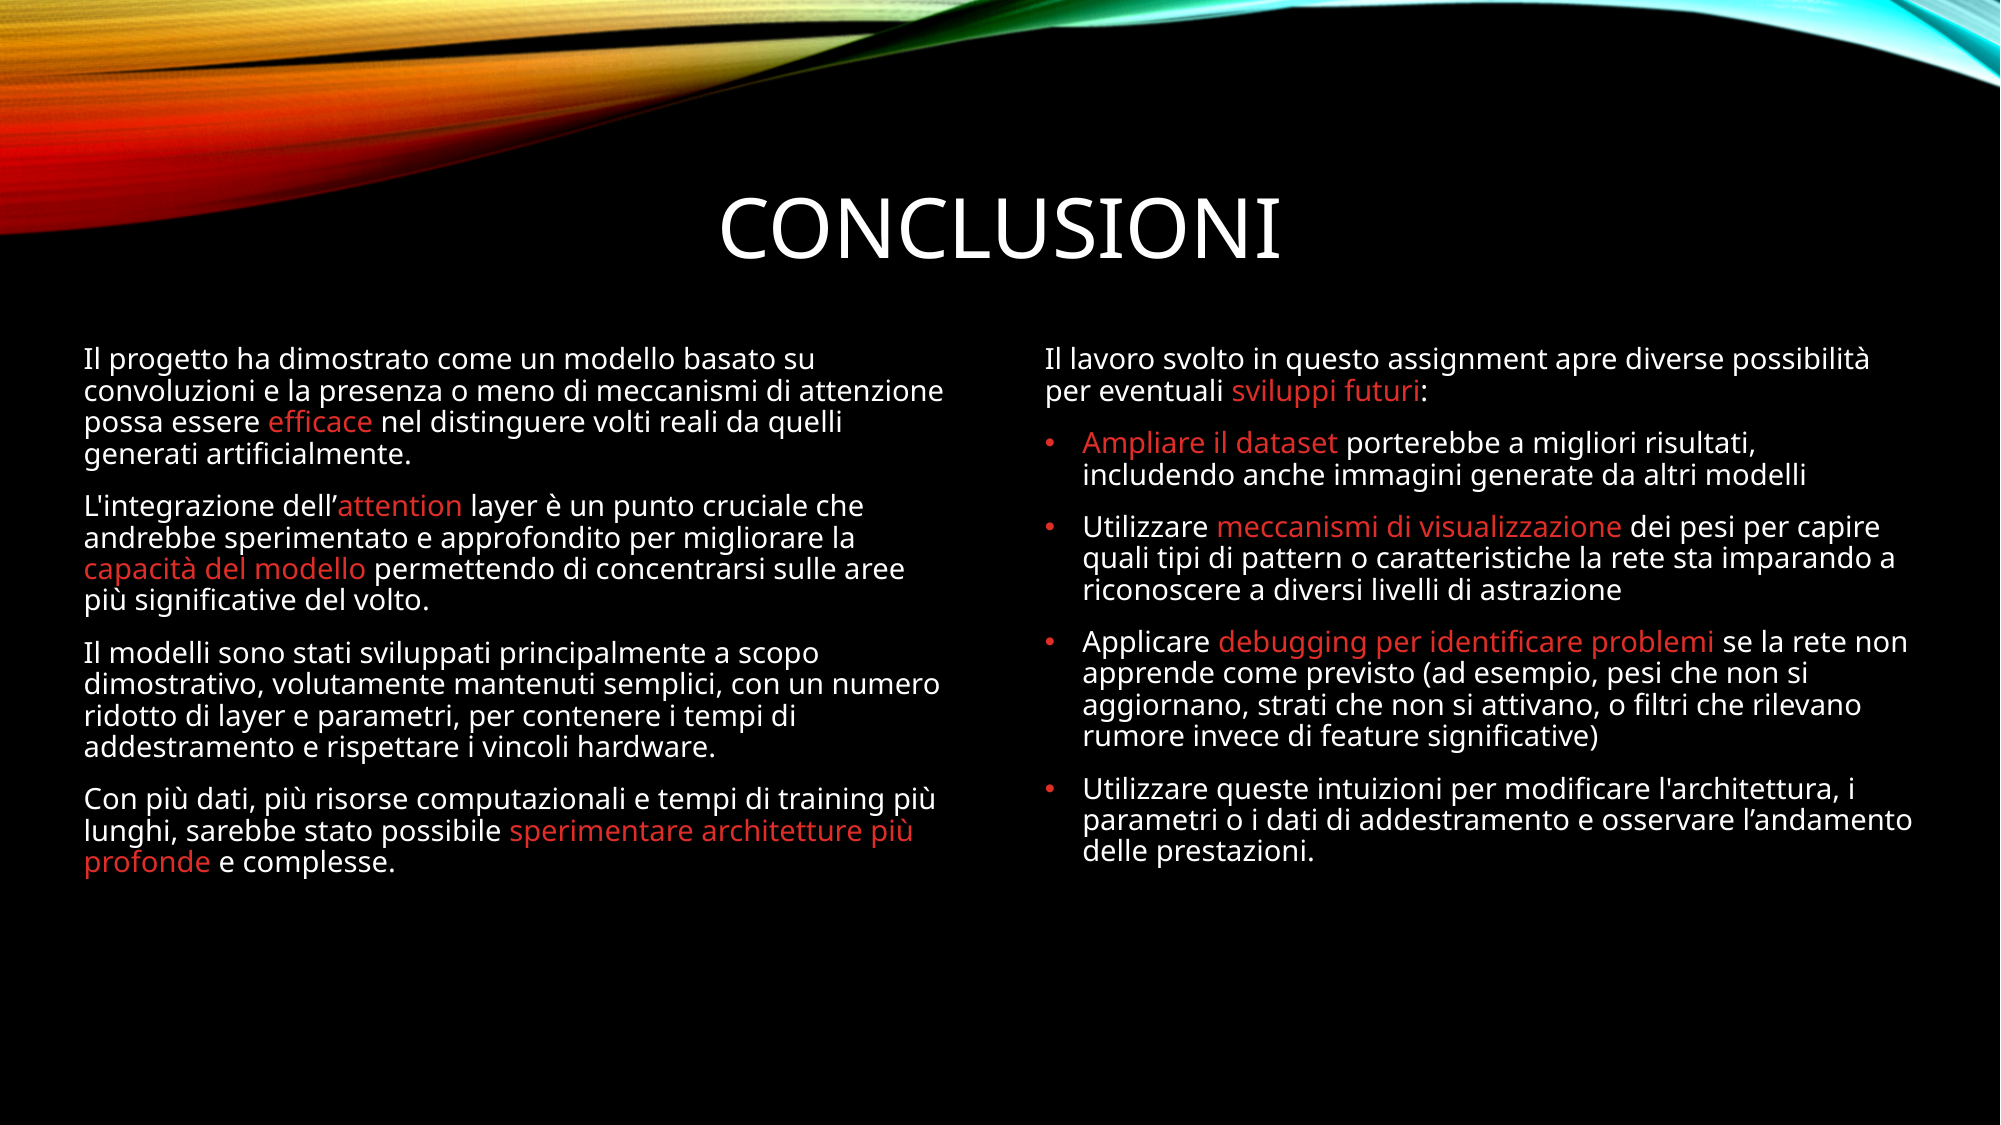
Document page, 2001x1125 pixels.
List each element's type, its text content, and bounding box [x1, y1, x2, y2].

list Il progetto ha dimostrato come un modello basato su convoluzioni e la presenza o meno di meccanismi di attenzione possa essere efficace nel distinguere volti reali da quelli generati artificialmente. L'integrazione dell’attention layer è un punto cruciale che andrebbe sperimentato e approfondito per migliorare la capacità del modello permettendo di concentrarsi sulle aree più significative del volto. Il modelli sono stati sviluppati principalmente a scopo dimostrativo, volutamente mantenuti semplici, con un numero ridotto di layer e parametri, per contenere i tempi di addestramento e rispettare i vincoli hardware. Con più dati, più risorse computazionali e tempi di training più lunghi, sarebbe stato possibile sperimentare architetture più profonde e complesse. [68, 337, 971, 1021]
picture [0, 0, 2000, 125]
list Il lavoro svolto in questo assignment apre diverse possibilità per eventuali sviluppi futuri: Ampliare il dataset porterebbe a migliori risultati, includendo anche immagini generate da altri modelli Utilizzare meccanismi di visualizzazione dei pesi per capire quali tipi di pattern o caratteristiche la rete sta imparando a riconoscere a diversi livelli di astrazione Applicare debugging per identificare problemi se la rete non apprende come previsto (ad esempio, pesi che non si aggiornano, strati che non si attivano, o filtri che rilevano rumore invece di feature significative) Utilizzare queste intuizioni per modificare l'architettura, i parametri o i dati di addestramento e osservare l’andamento delle prestazioni. [1029, 337, 1932, 1021]
title conclusioni [0, 125, 2000, 338]
